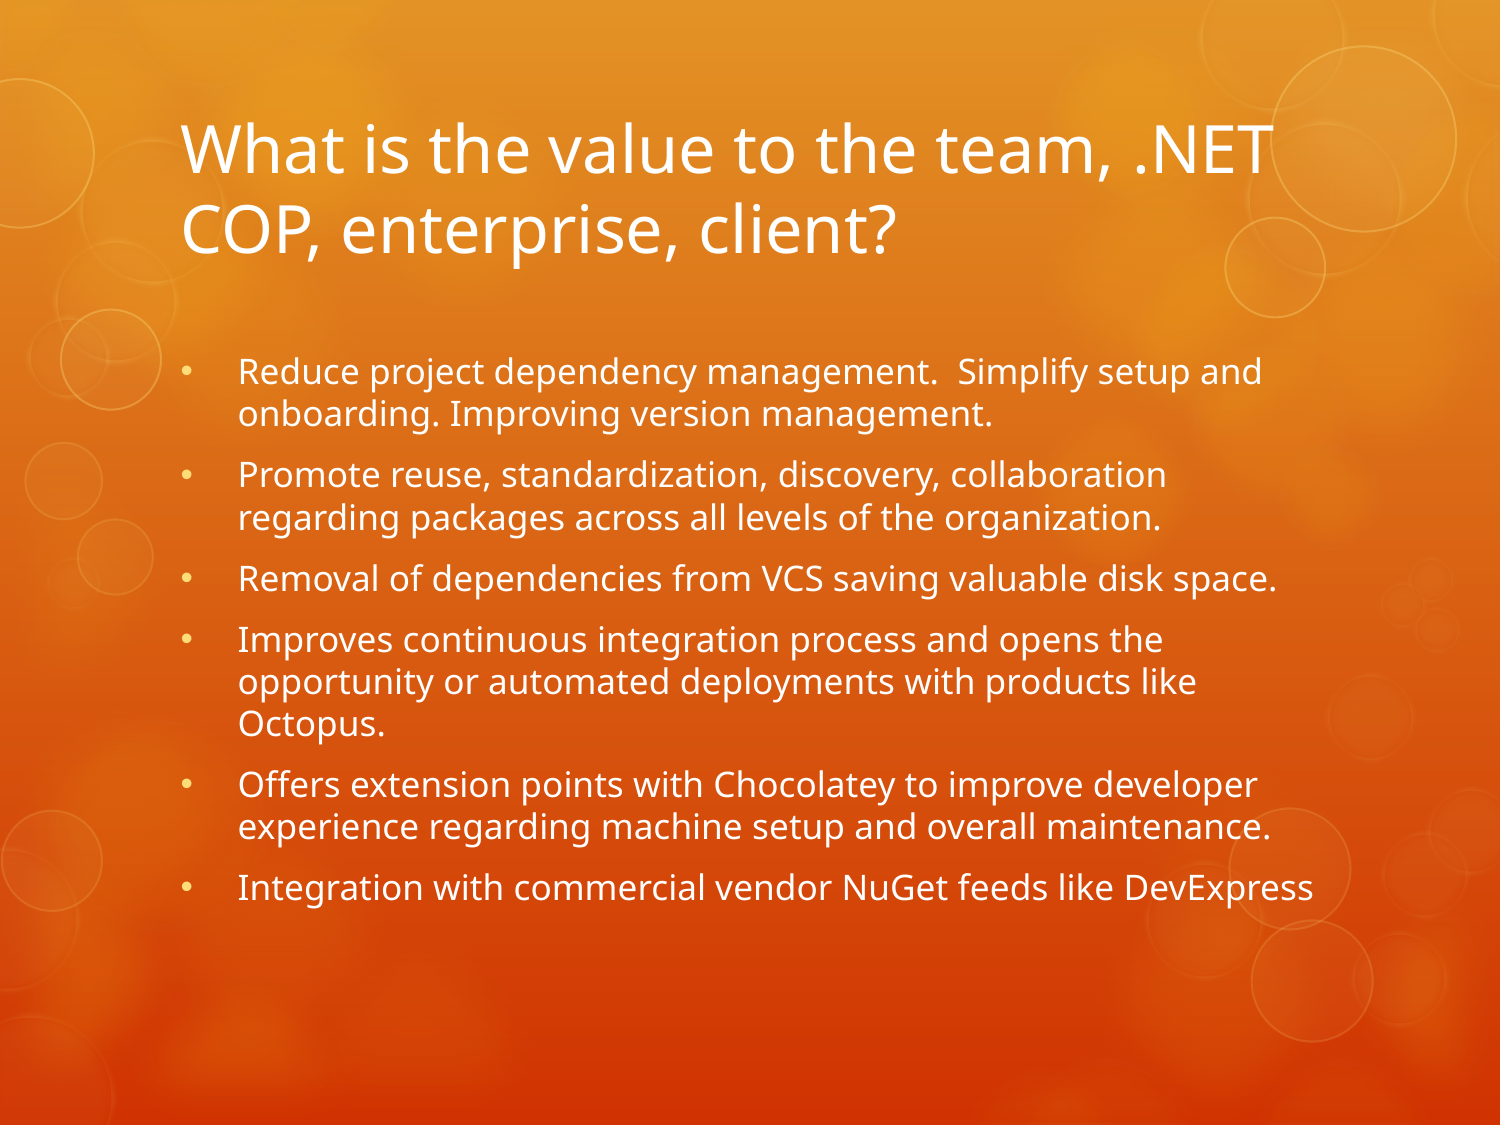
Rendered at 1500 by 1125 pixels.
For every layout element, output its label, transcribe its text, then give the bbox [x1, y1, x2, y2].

list Reduce project dependency management. Simplify setup and onboarding. Improving version management. Promote reuse, standardization, discovery, collaboration regarding packages across all levels of the organization. Removal of dependencies from VCS saving valuable disk space. Improves continuous integration process and opens the opportunity or automated deployments with products like Octopus. Offers extension points with Chocolatey to improve developer experience regarding machine setup and overall maintenance. Integration with commercial vendor NuGet feeds like DevExpress [165, 296, 1335, 962]
title What is the value to the team, .NET COP, enterprise, client? [165, 110, 1335, 263]
